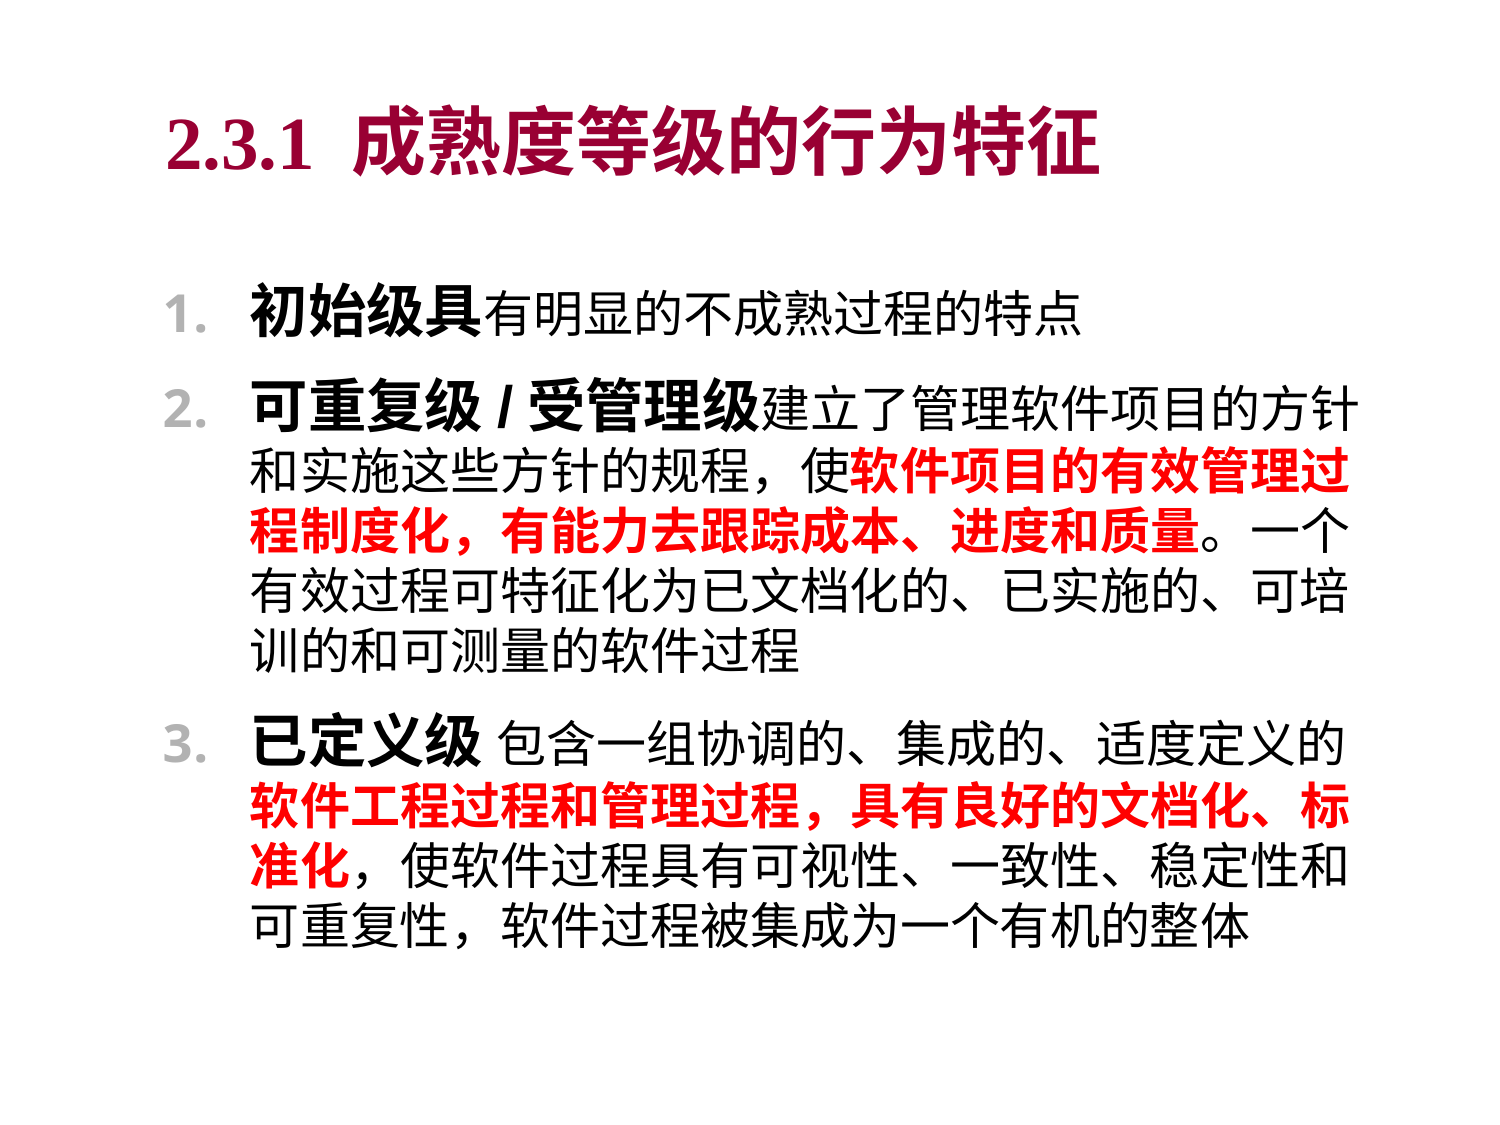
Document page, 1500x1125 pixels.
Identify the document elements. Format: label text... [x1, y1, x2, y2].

text_box 初始级具有明显的不成熟过程的特点 可重复级/受管理级建立了管理软件项目的方针和实施这些方针的规程，使软件项目的有效管理过程制度化，有能力去跟踪成本、进度和质量。一个有效过程可特征化为已文档化的、已实施的、可培训的和可测量的软件过程 已定义级 包含一组协调的、集成的、适度定义的软件工程过程和管理过程，具有良好的文档化、标准化，使软件过程具有可视性、一致性、稳定性和可重复性，软件过程被集成为一个有机的整体 [147, 267, 1400, 1000]
text_box 2.3.1 成熟度等级的行为特征 [149, 45, 1425, 234]
